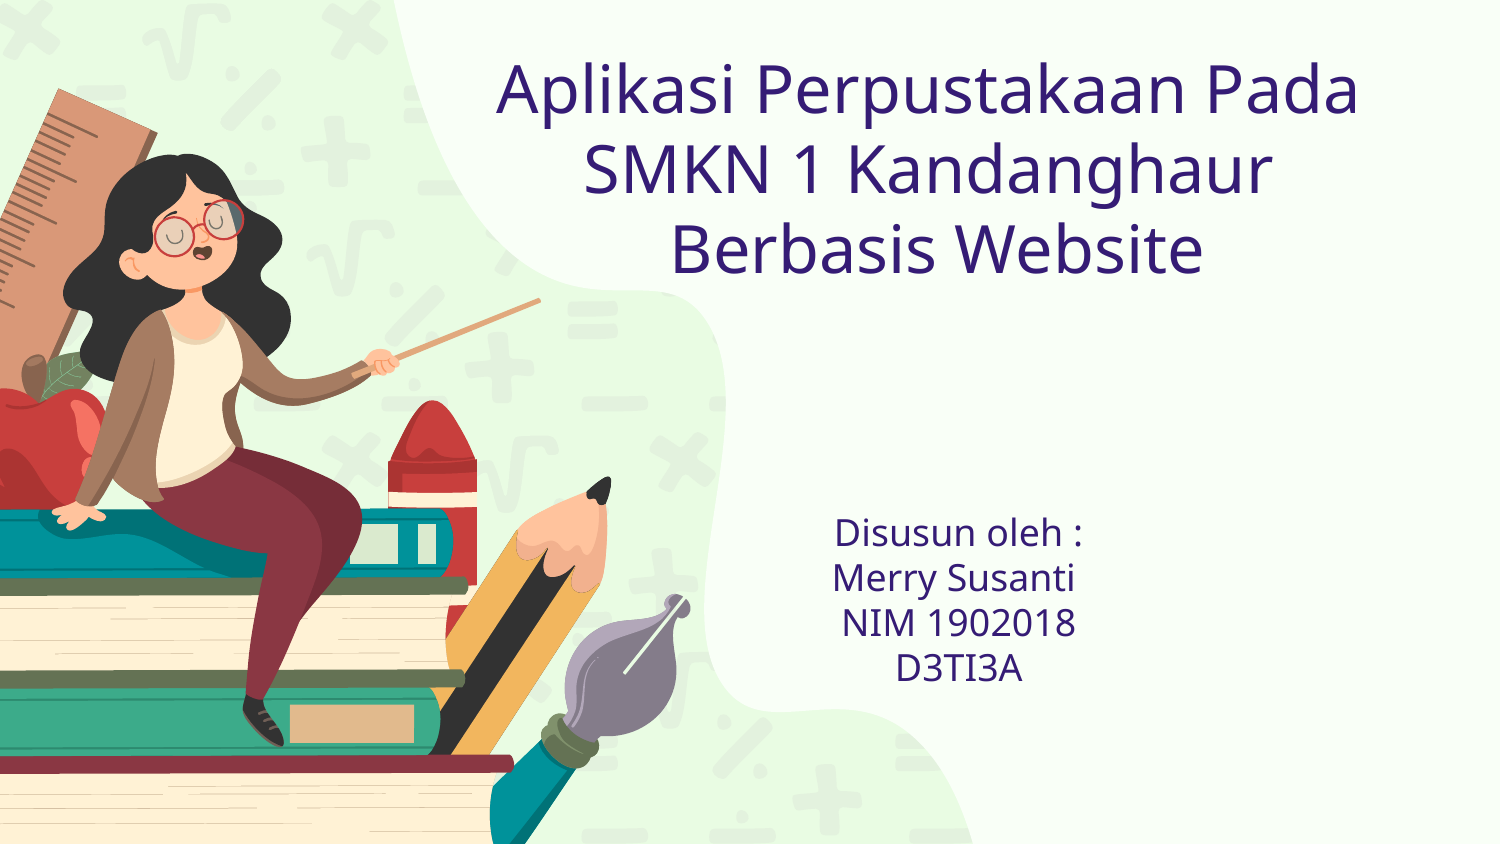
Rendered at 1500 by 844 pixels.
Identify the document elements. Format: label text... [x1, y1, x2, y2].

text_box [0, 88, 692, 844]
text_box Disusun oleh : Merry Susanti NIM 1902018 D3TI3A [696, 494, 1279, 743]
title Aplikasi Perpustakaan Pada SMKN 1 Kandanghaur Berbasis Website [349, 31, 1500, 431]
